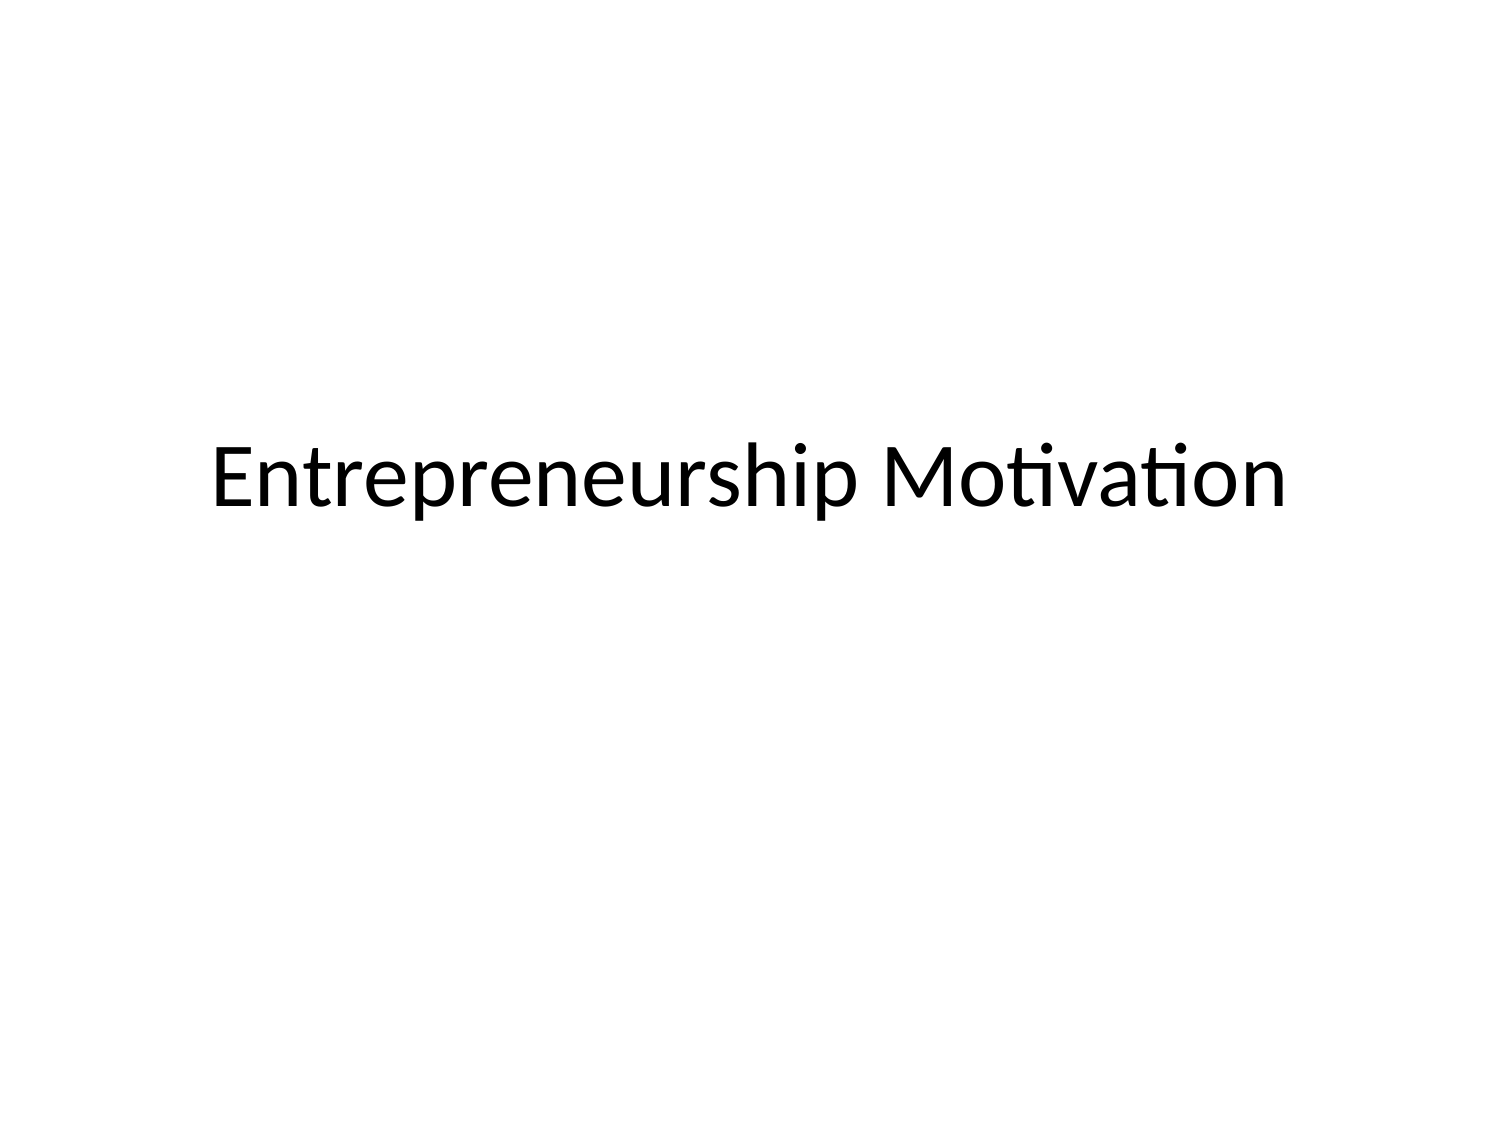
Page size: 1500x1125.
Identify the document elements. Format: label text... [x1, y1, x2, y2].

title Entrepreneurship Motivation [112, 349, 1388, 591]
